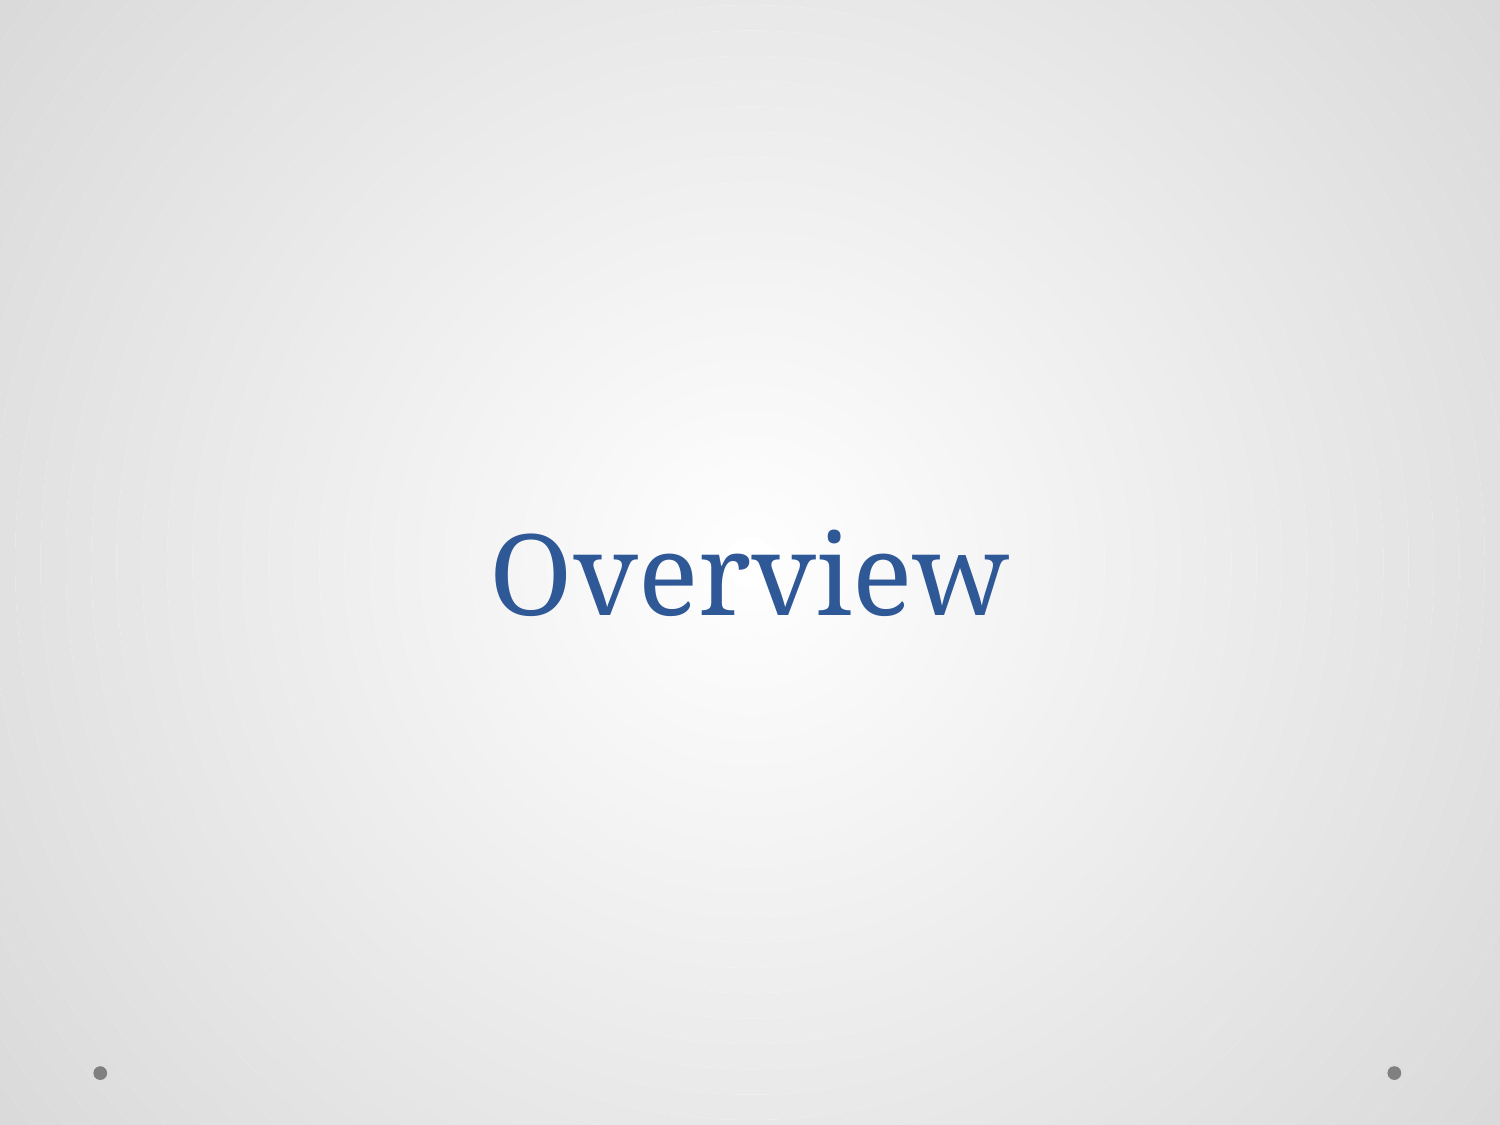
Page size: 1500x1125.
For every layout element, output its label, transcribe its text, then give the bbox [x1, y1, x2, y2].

title Overview [75, 0, 1425, 646]
